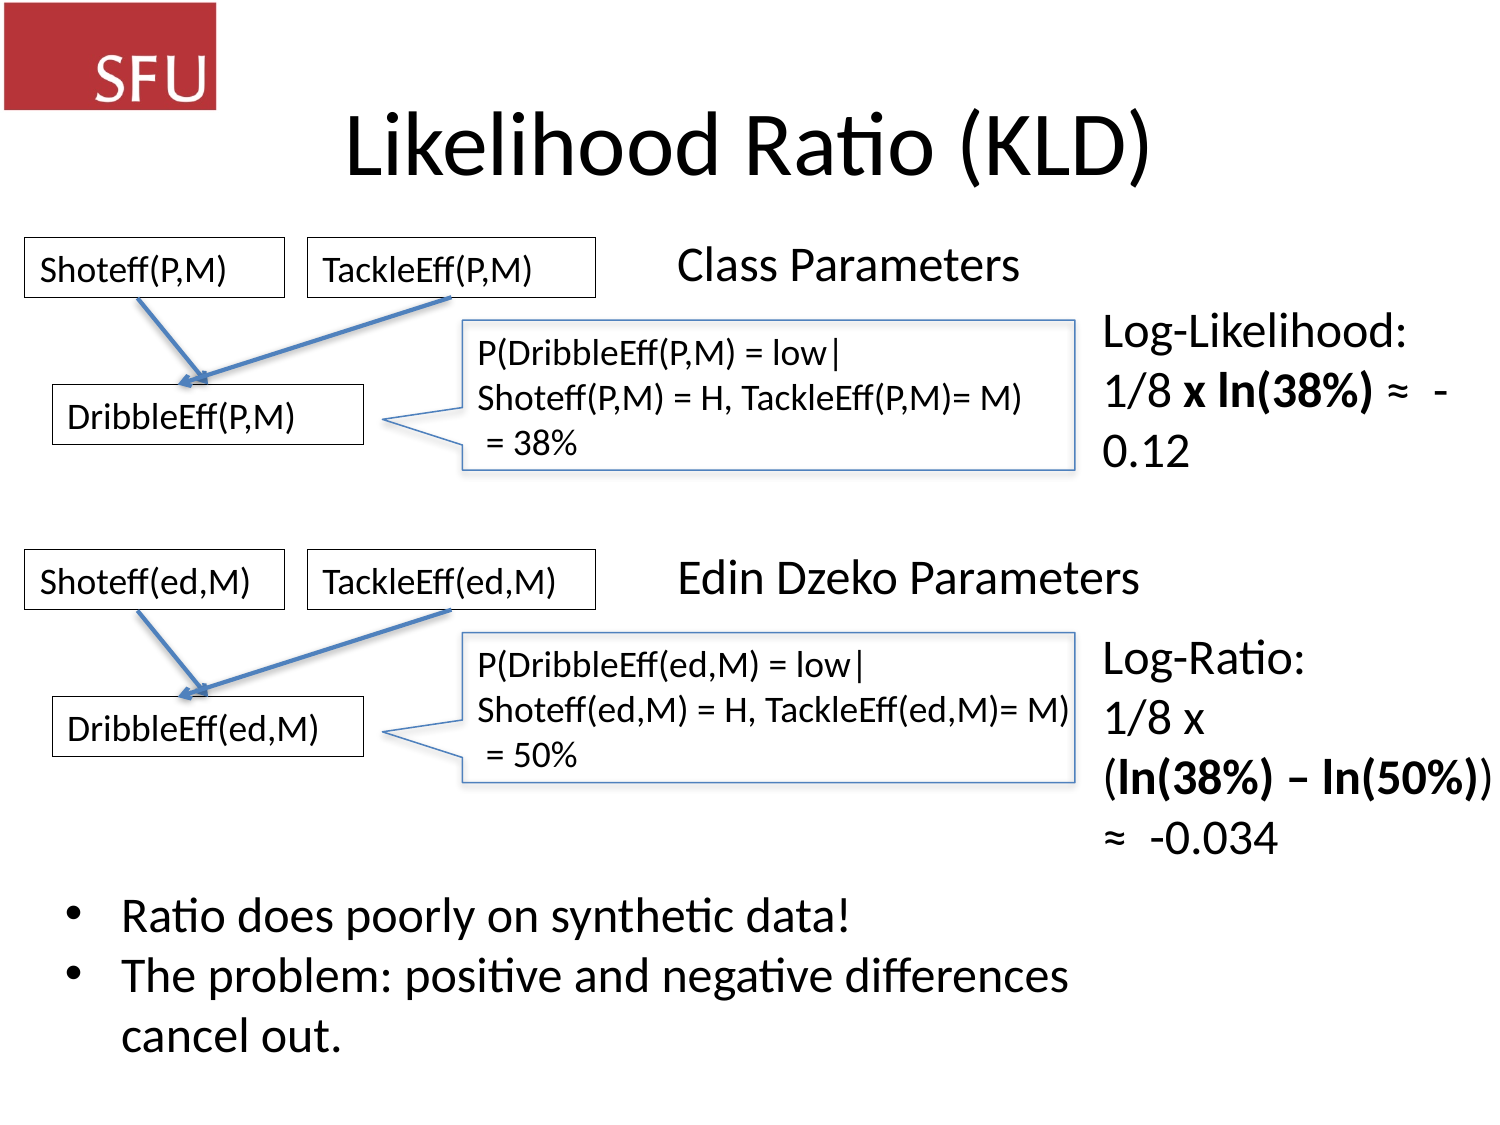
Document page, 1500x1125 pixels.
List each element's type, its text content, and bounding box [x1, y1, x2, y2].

text_box Ratio does poorly on synthetic data! The problem: positive and negative differences cancel out. [50, 874, 1125, 1070]
title Likelihood Ratio (KLD) [75, 45, 1425, 233]
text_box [24, 237, 596, 446]
picture [0, 0, 220, 113]
text_box Class Parameters [662, 224, 1100, 299]
footer [52, 1012, 1450, 1088]
text_box Log-Likelihood: 1/8 x ln(38%) ≈ -0.12 [1087, 290, 1475, 486]
text_box Log-Ratio: 1/8 x (ln(38%) – ln(50%)) ≈ -0.034 [1087, 617, 1500, 873]
text_box P(DribbleEff(P,M) = low| Shoteff(P,M) = H, TackleEff(P,M)= M) = 38% [462, 320, 1087, 470]
text_box P(DribbleEff(ed,M) = low| Shoteff(ed,M) = H, TackleEff(ed,M)= M) = 50% [462, 632, 1087, 783]
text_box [24, 549, 596, 758]
text_box Edin Dzeko Parameters [662, 536, 1225, 612]
